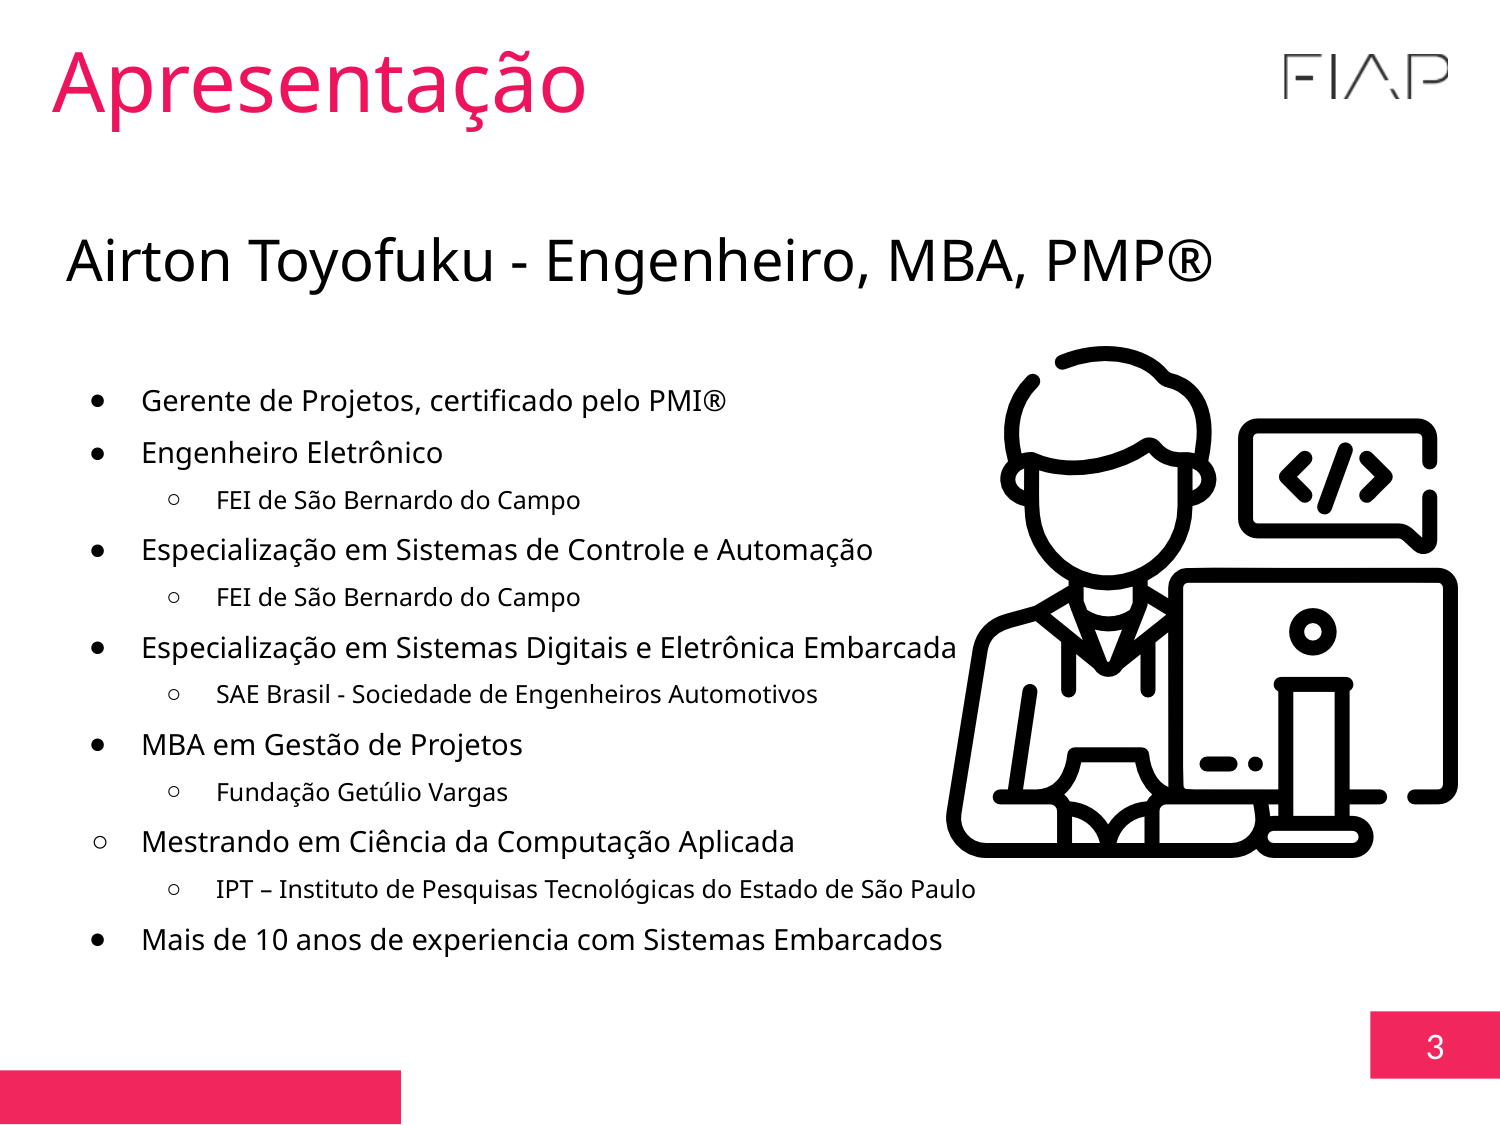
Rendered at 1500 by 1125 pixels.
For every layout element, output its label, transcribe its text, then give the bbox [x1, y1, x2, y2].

text_box Airton Toyofuku - Engenheiro, MBA, PMP® [51, 216, 1449, 311]
text_box Gerente de Projetos, certificado pelo PMI® Engenheiro Eletrônico FEI de São Bernardo do Campo Especialização em Sistemas de Controle e Automação FEI de São Bernardo do Campo Especialização em Sistemas Digitais e Eletrônica Embarcada SAE Brasil - Sociedade de Engenheiros Automotivos MBA em Gestão de Projetos Fundação Getúlio Vargas Mestrando em Ciência da Computação Aplicada IPT – Instituto de Pesquisas Tecnológicas do Estado de São Paulo Mais de 10 anos de experiencia com Sistemas Embarcados [51, 380, 1449, 941]
picture [946, 346, 1458, 858]
text_box Apresentação [37, 21, 1075, 137]
